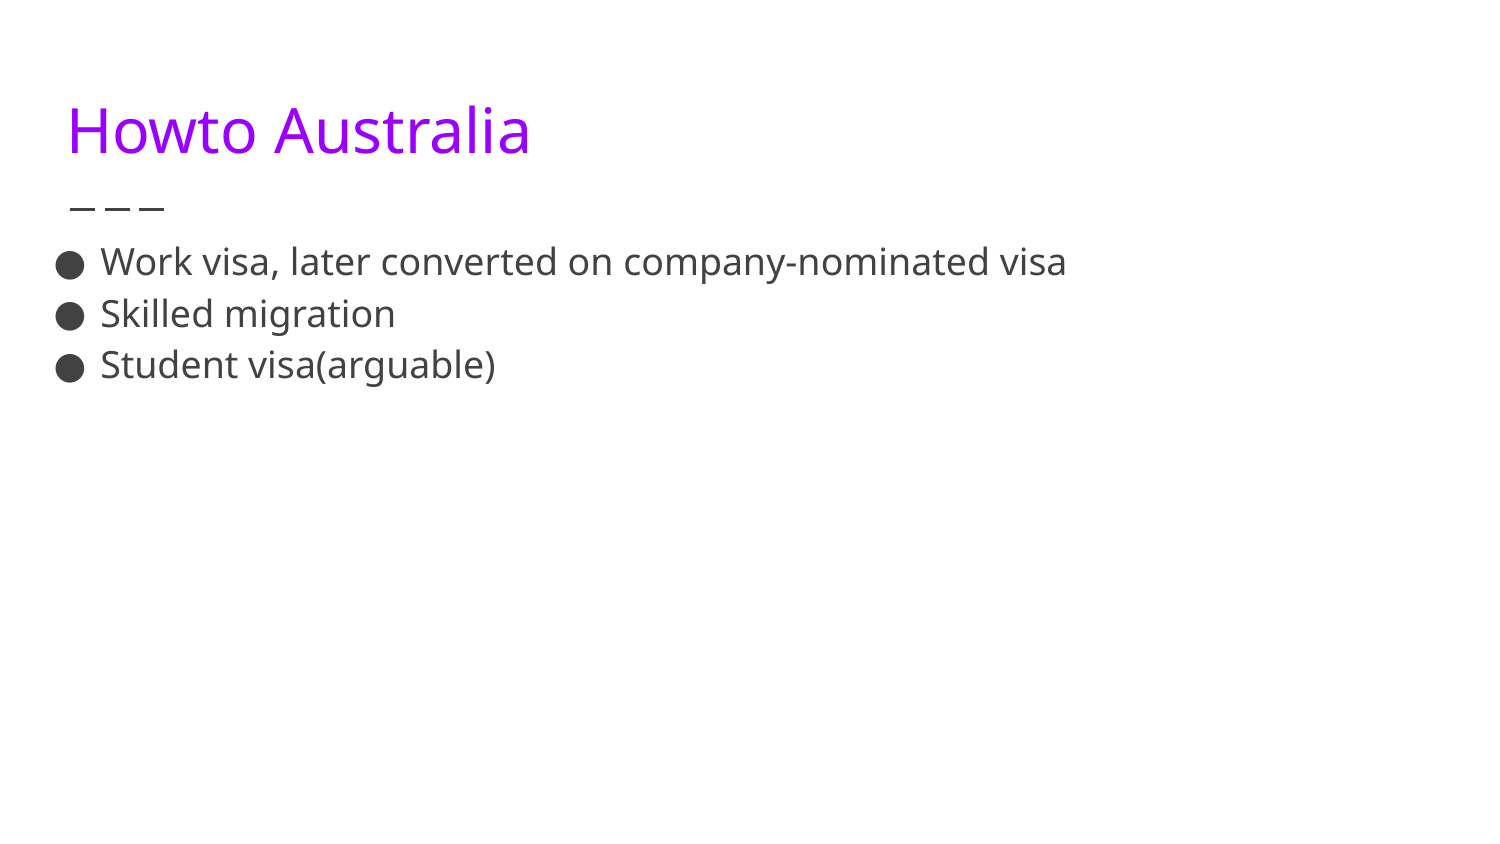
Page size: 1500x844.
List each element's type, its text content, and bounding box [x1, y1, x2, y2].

title Howto Australia [51, 61, 1449, 182]
list Work visa, later converted on company-nominated visa Skilled migration Student visa(arguable) [38, 216, 1500, 735]
